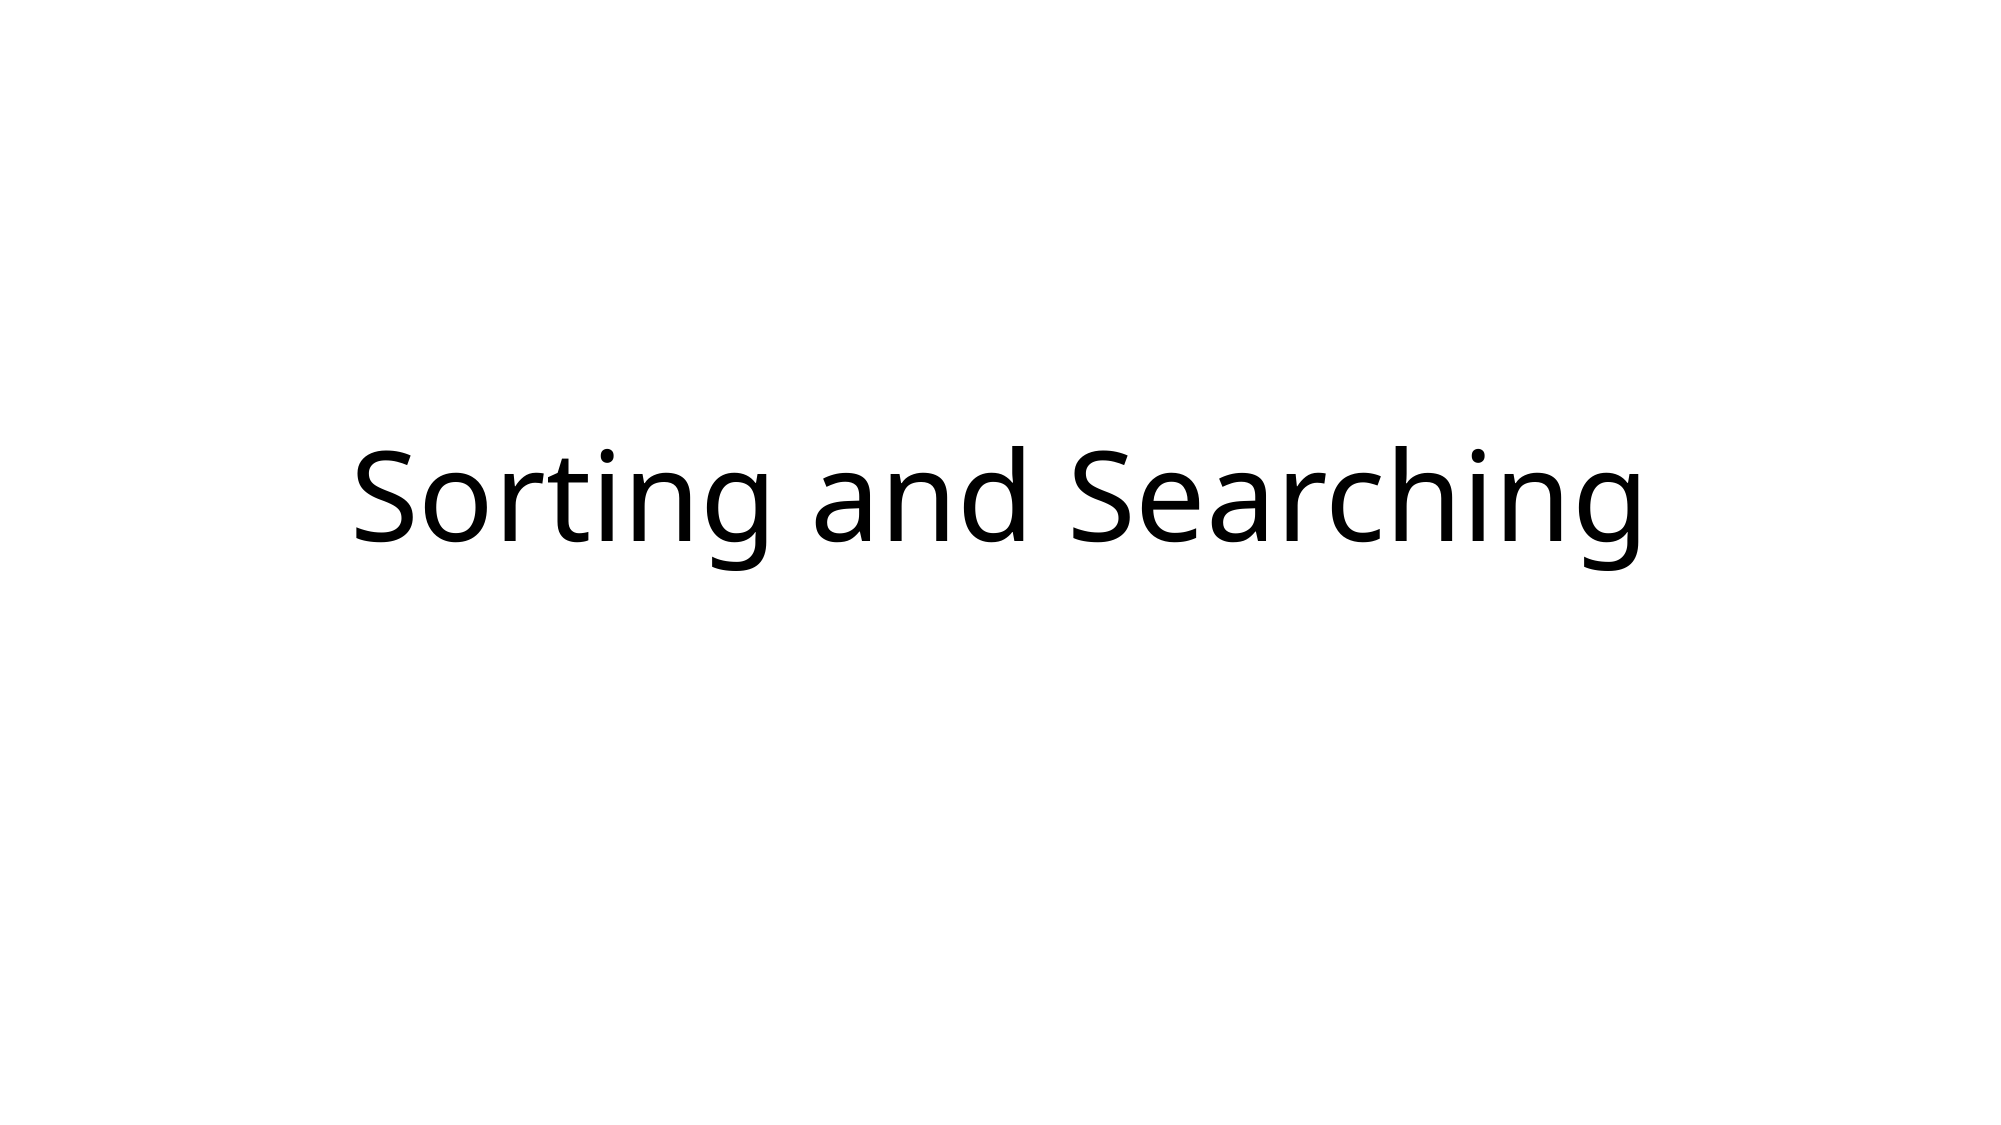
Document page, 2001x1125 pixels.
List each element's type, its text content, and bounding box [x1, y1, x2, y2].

title Sorting and Searching [249, 184, 1750, 576]
